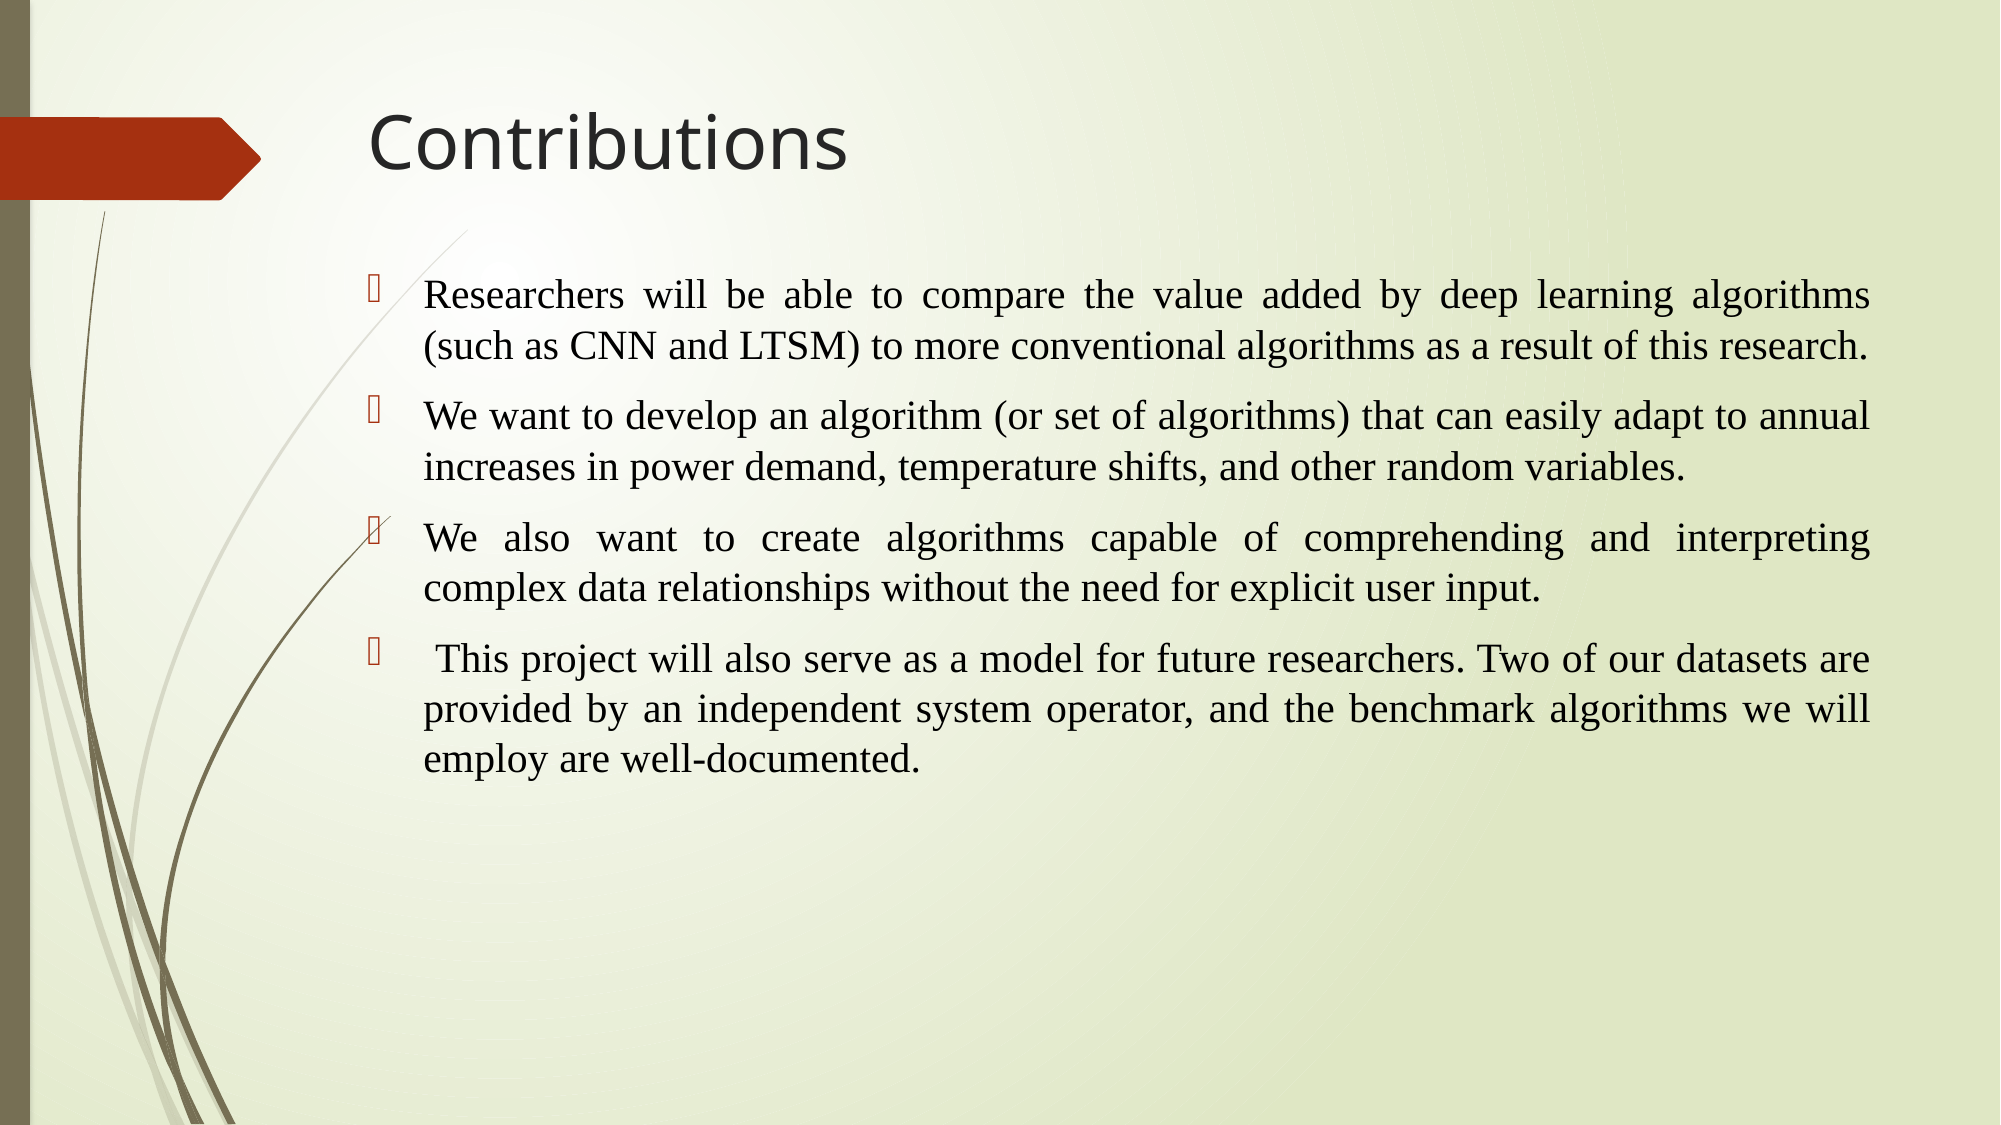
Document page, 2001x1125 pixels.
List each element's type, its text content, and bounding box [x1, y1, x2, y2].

title Contributions [352, 87, 1814, 259]
list Researchers will be able to compare the value added by deep learning algorithms (such as CNN and LTSM) to more conventional algorithms as a result of this research. We want to develop an algorithm (or set of algorithms) that can easily adapt to annual increases in power demand, temperature shifts, and other random variables. We also want to create algorithms capable of comprehending and interpreting complex data relationships without the need for explicit user input. This project will also serve as a model for future researchers. Two of our datasets are provided by an independent system operator, and the benchmark algorithms we will employ are well-documented. [352, 259, 1888, 1125]
